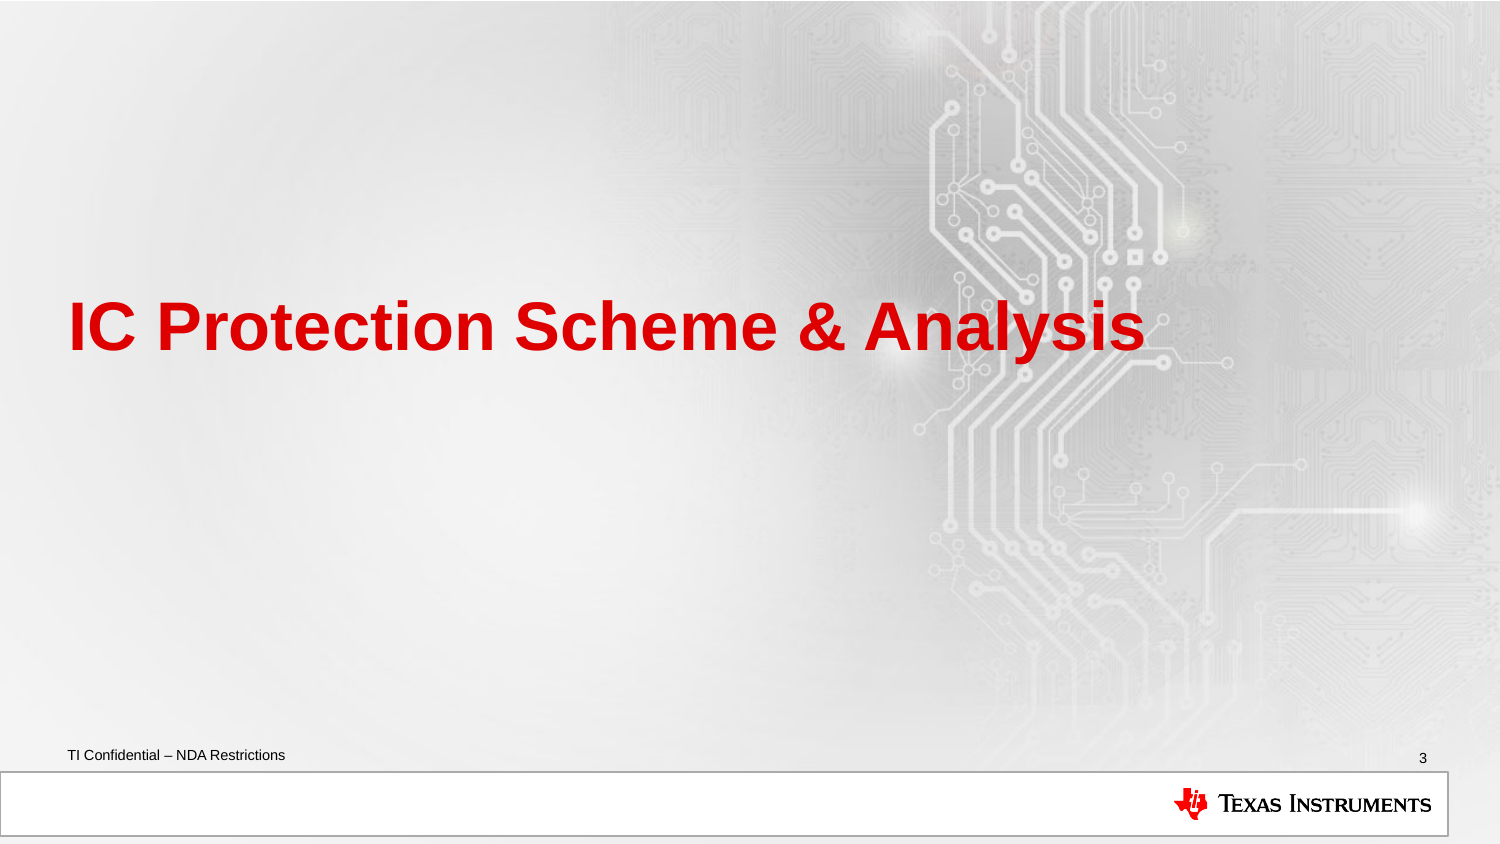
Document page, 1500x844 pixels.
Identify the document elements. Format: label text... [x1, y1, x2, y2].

title IC Protection Scheme & Analysis [56, 238, 1444, 421]
picture [0, 1, 1500, 844]
slide_number 3 [1089, 742, 1440, 769]
picture [1174, 788, 1431, 820]
